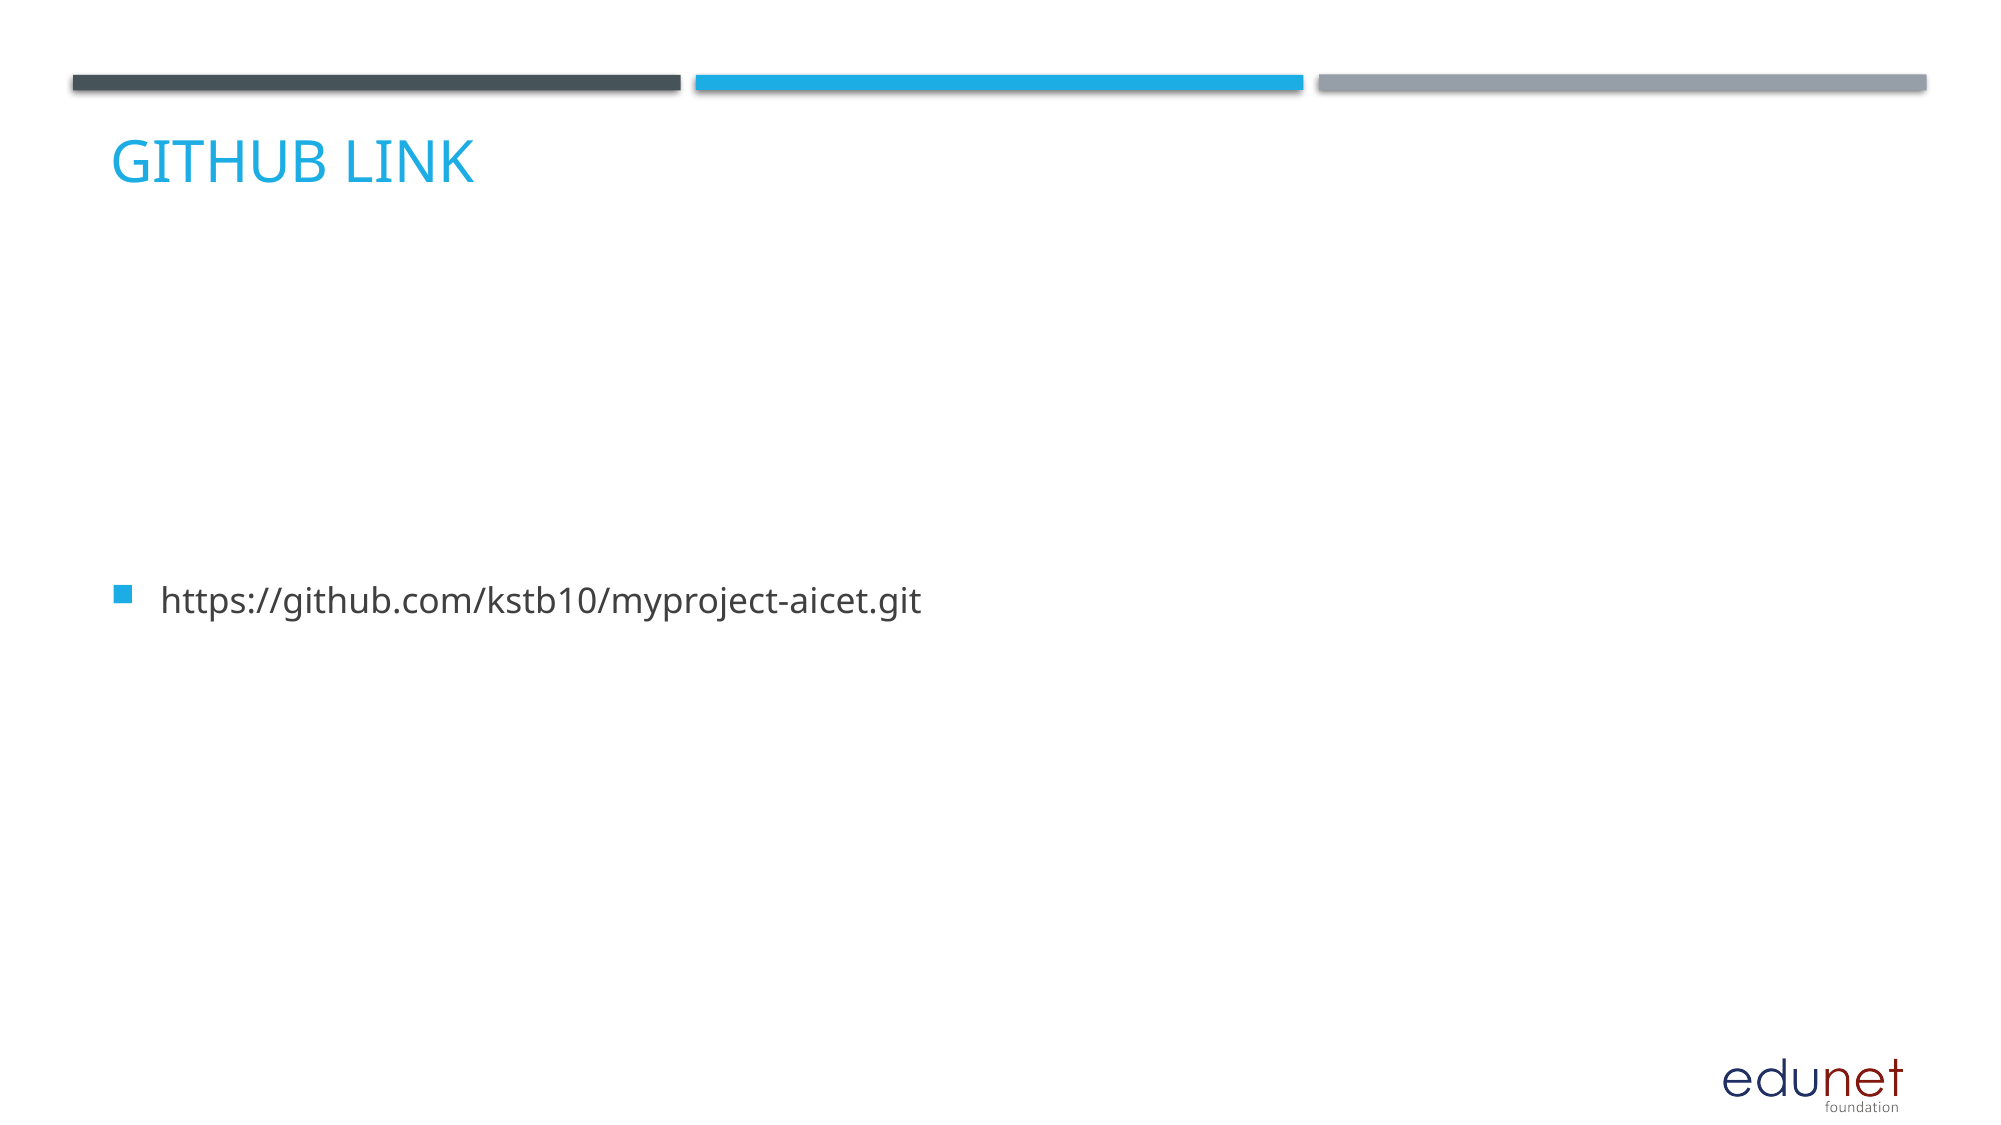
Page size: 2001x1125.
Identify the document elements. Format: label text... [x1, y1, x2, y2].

list https://github.com/kstb10/myproject-aicet.git [95, 213, 1905, 981]
picture [1719, 1056, 1905, 1116]
title GitHub Link [95, 115, 1905, 203]
